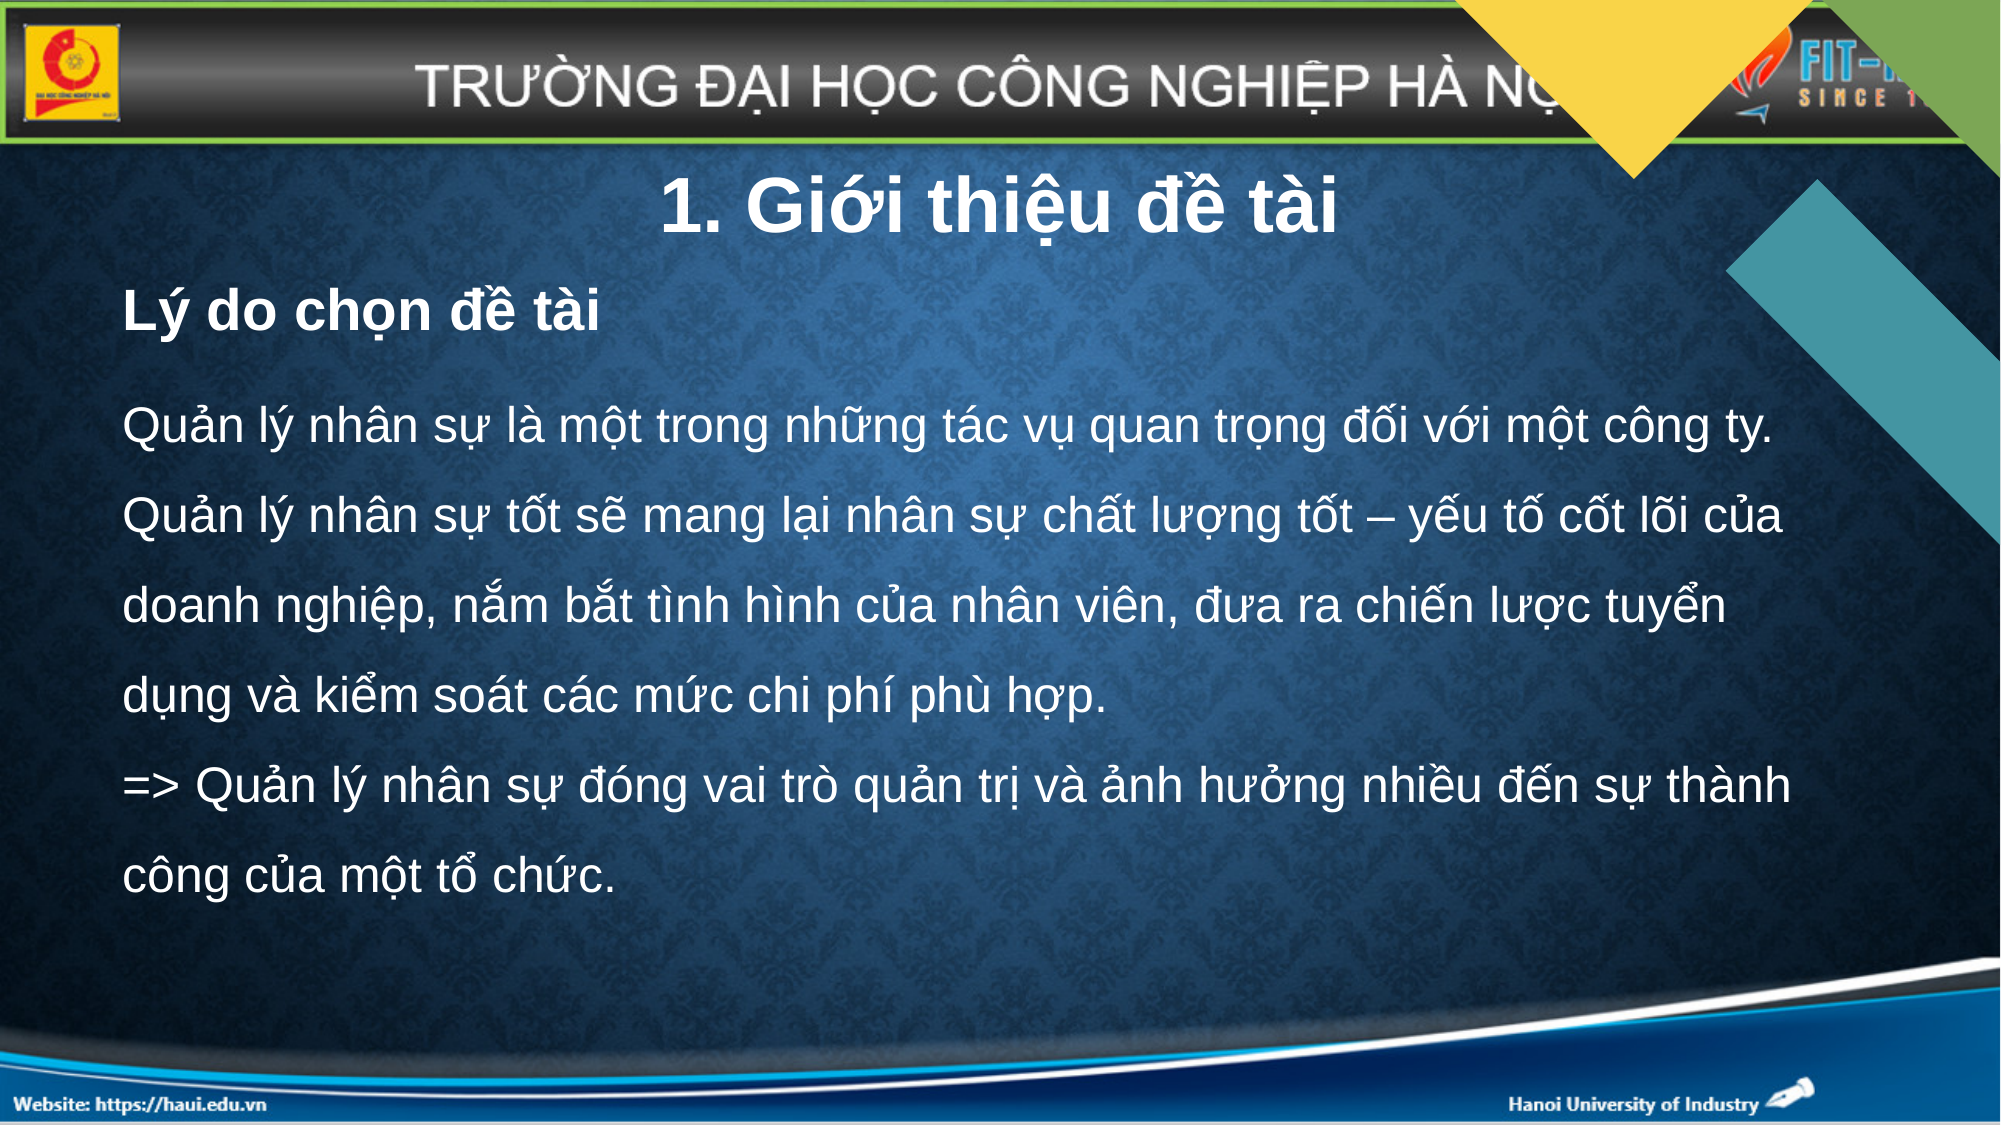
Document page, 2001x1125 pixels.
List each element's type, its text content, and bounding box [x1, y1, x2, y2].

text_box Lý do chọn đề tài [108, 264, 636, 350]
picture [0, 0, 2001, 1125]
text_box Quản lý nhân sự là một trong những tác vụ quan trọng đối với một công ty. Quản lý nhân sự tốt sẽ mang lại nhân sự chất lượng tốt – yếu tố cốt lõi của doanh nghiệp, nắm bắt tình hình của nhân viên, đưa ra chiến lược tuyển dụng và kiểm soát các mức chi phí phù hợp. => Quản lý nhân sự đóng vai trò quản trị và ảnh hưởng nhiều đến sự thành công của một tổ chức. [108, 355, 1830, 910]
picture [1649, 0, 2001, 361]
title 1. Giới thiệu đề tài [89, 165, 1911, 250]
